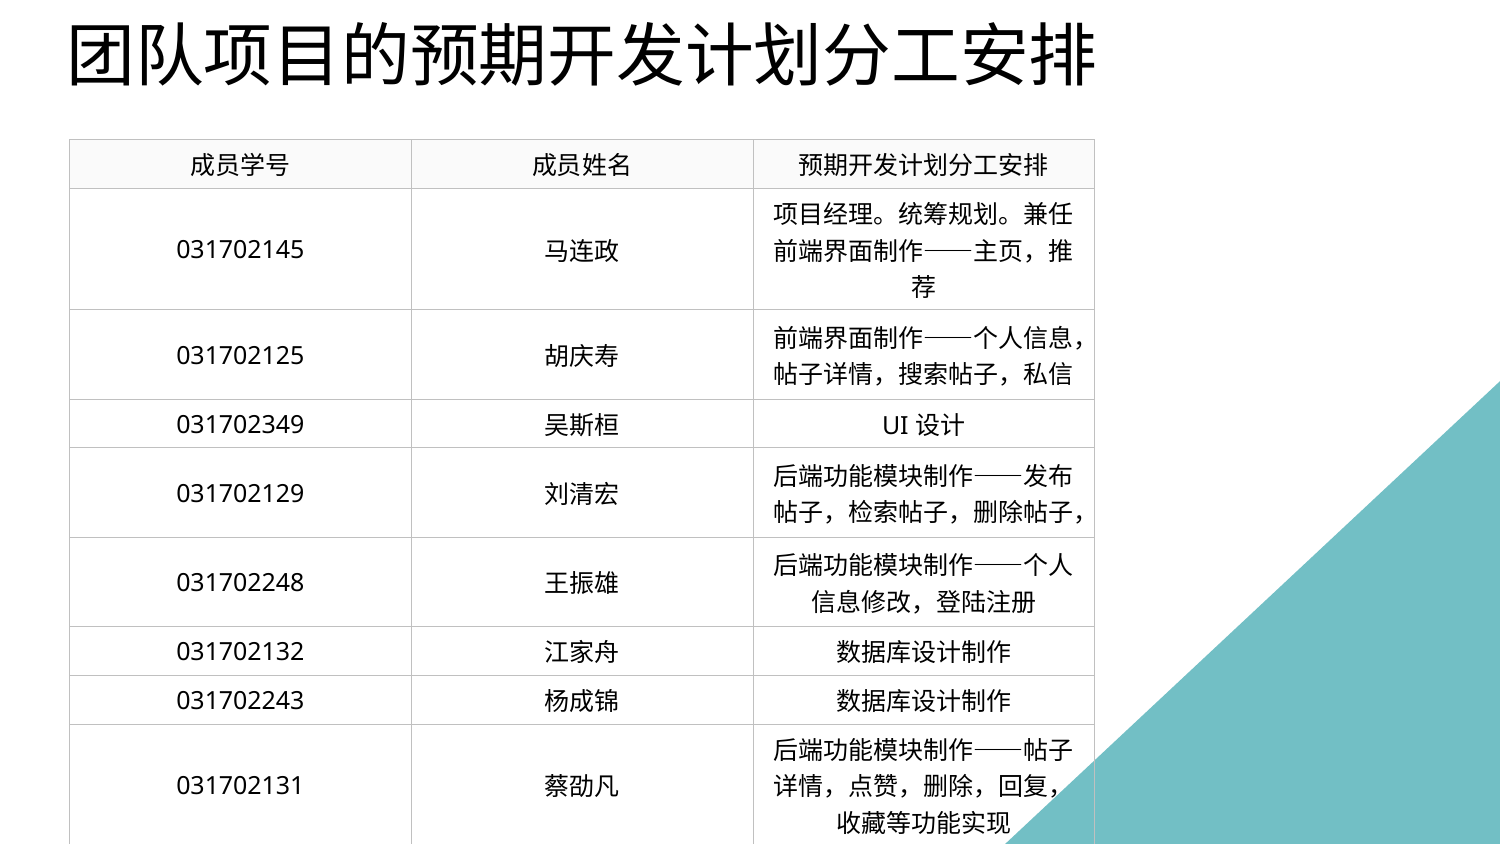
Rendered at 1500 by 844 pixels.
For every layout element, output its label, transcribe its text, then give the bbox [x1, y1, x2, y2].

table_header 成员学号 [70, 140, 411, 188]
table_cell 031702145 [70, 189, 411, 309]
text_box [1095, 379, 1500, 844]
table_cell 后端功能模块制作——个人信息修改，登陆注册 [754, 538, 1094, 626]
table_cell 031702349 [70, 400, 411, 447]
table_cell 031702248 [70, 538, 411, 626]
table_cell 前端界面制作——个人信息，帖子详情，搜索帖子，私信 [754, 310, 1094, 399]
title 团队项目的预期开发计划分工安排 [0, 0, 1229, 140]
table_cell 后端功能模块制作——发布帖子，检索帖子，删除帖子， [754, 448, 1094, 537]
table_cell 数据库设计制作 [754, 627, 1094, 675]
table_cell 031702132 [70, 627, 411, 675]
table_header 成员姓名 [412, 140, 753, 188]
table_header 预期开发计划分工安排 [754, 140, 1094, 188]
table_cell 王振雄 [412, 538, 753, 626]
table_cell 杨成锦 [412, 676, 753, 724]
table_cell UI设计 [754, 400, 1094, 447]
table_cell 后端功能模块制作——帖子详情，点赞，删除，回复，收藏等功能实现 [754, 725, 1094, 844]
table_cell 项目经理。统筹规划。兼任前端界面制作——主页，推荐 [754, 189, 1094, 309]
table_cell 刘清宏 [412, 448, 753, 537]
table_cell 031702125 [70, 310, 411, 399]
table_cell 031702129 [70, 448, 411, 537]
table_cell 031702131 [70, 725, 411, 844]
table_cell 031702243 [70, 676, 411, 724]
table_cell 蔡劭凡 [412, 725, 753, 844]
table_cell 吴斯桓 [412, 400, 753, 447]
table_cell 江家舟 [412, 627, 753, 675]
table_cell 数据库设计制作 [754, 676, 1094, 724]
table_cell 胡庆寿 [412, 310, 753, 399]
table_cell 马连政 [412, 189, 753, 309]
